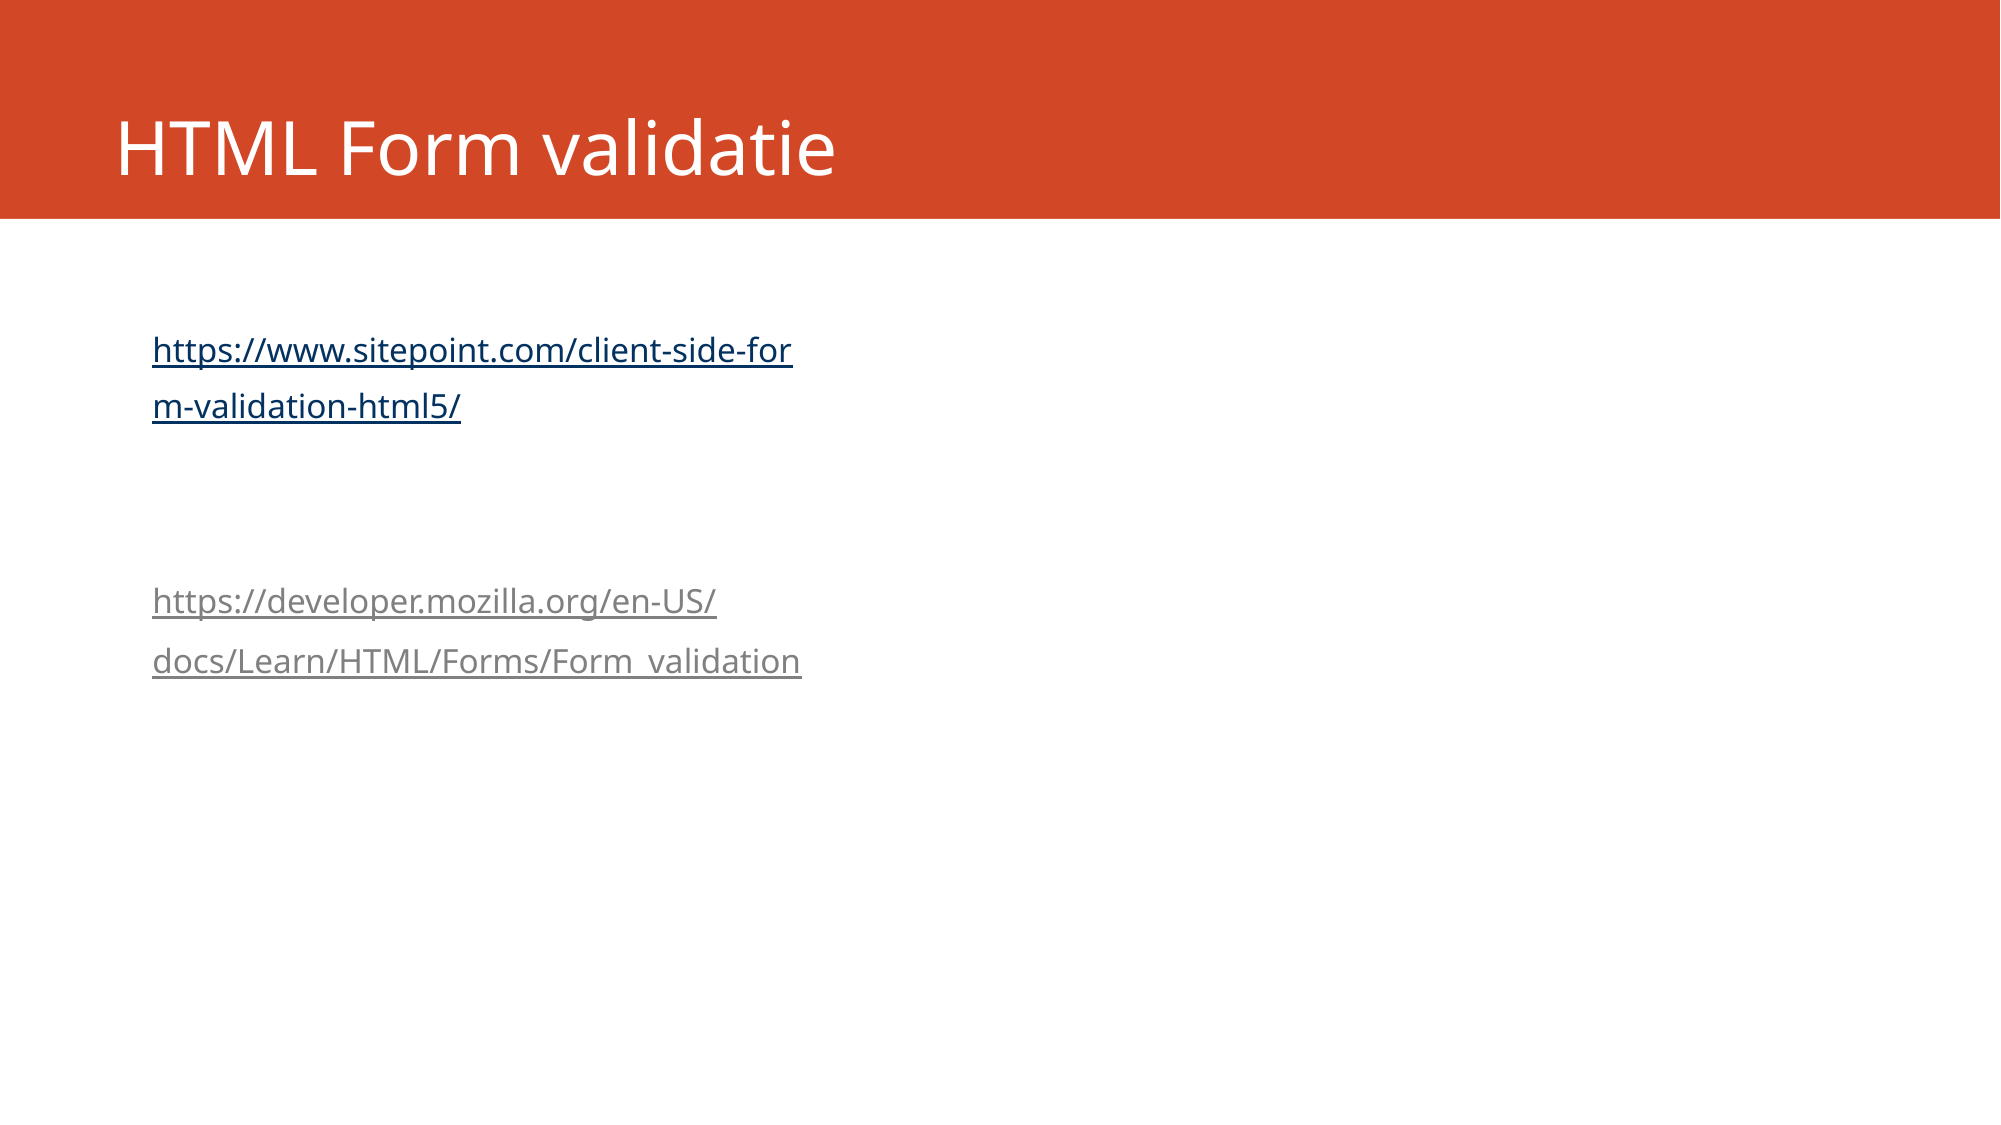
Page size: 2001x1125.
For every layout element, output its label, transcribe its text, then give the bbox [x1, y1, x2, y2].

list https://www.sitepoint.com/client-side-form-validation-html5/ https://developer.mozilla.org/en-US/docs/Learn/HTML/Forms/Form_validation [137, 299, 822, 1014]
title HTML Form validatie [99, 0, 1863, 199]
